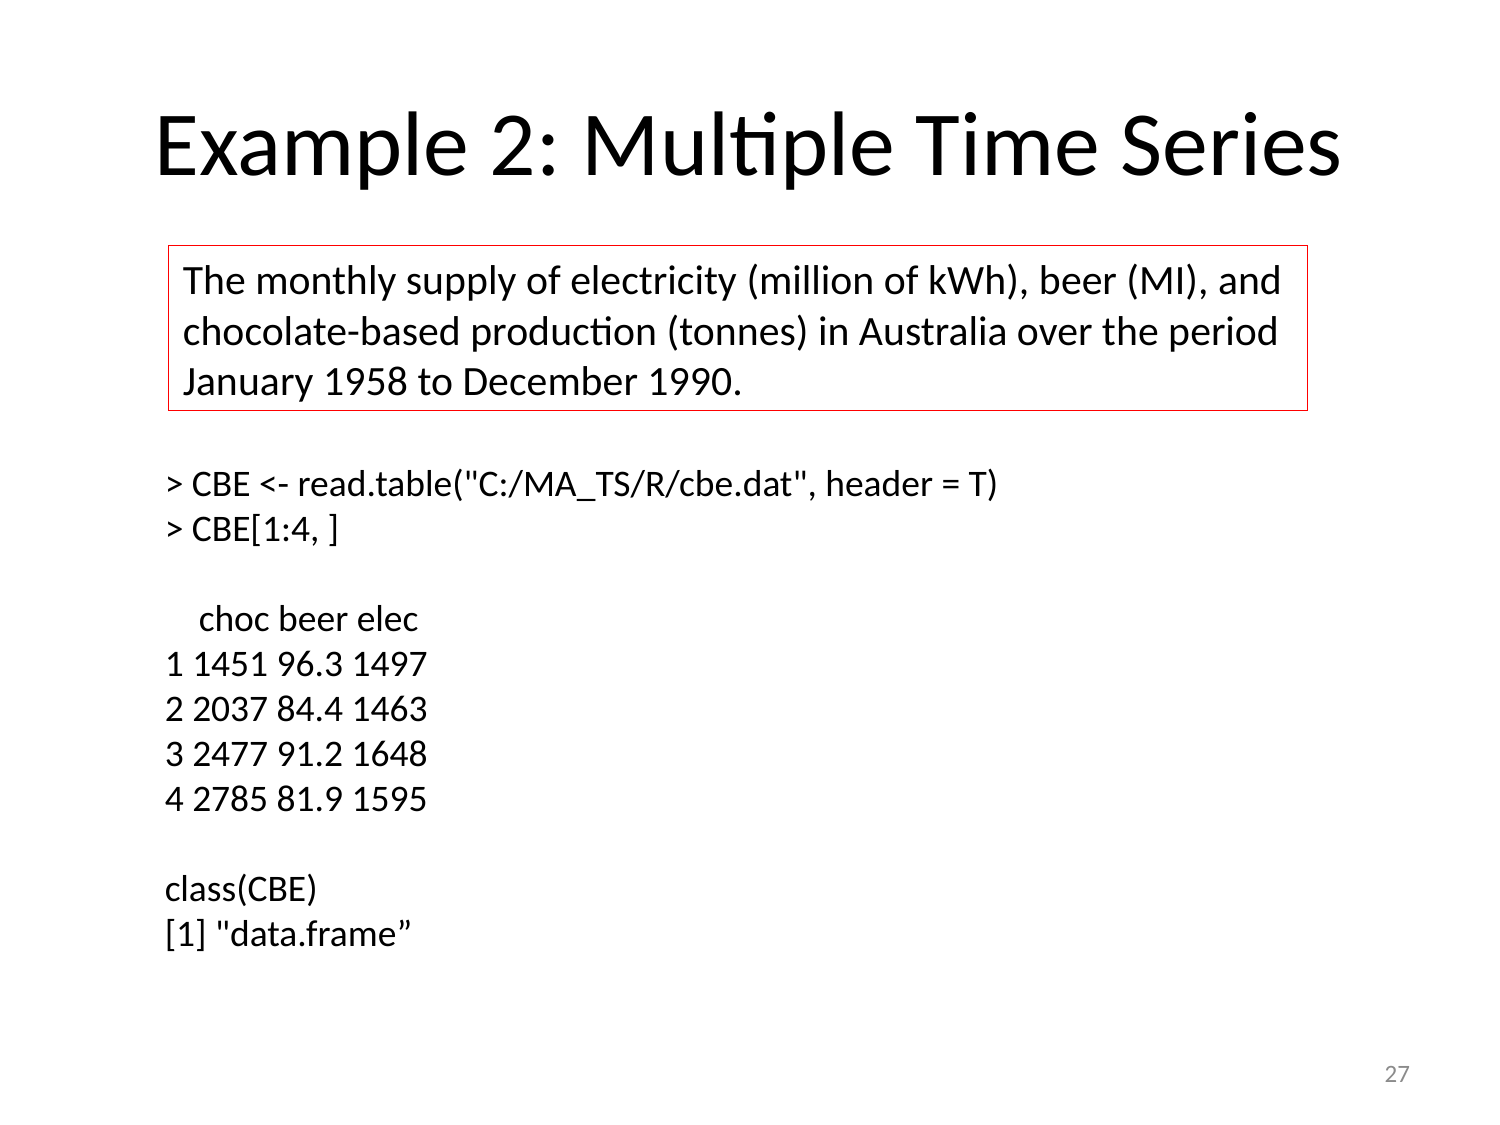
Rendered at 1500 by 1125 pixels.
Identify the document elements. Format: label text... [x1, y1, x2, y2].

title Example 2: Multiple Time Series [75, 45, 1425, 233]
text_box The monthly supply of electricity (million of kWh), beer (MI), and chocolate-based production (tonnes) in Australia over the period January 1958 to December 1990. [168, 245, 1308, 411]
slide_number 27 [1074, 1042, 1425, 1103]
text_box > CBE <- read.table("C:/MA_TS/R/cbe.dat", header = T) > CBE[1:4, ] choc beer elec 1 1451 96.3 1497 2 2037 84.4 1463 3 2477 91.2 1648 4 2785 81.9 1595 class(CBE) [1] "data.frame” [150, 452, 1375, 1007]
